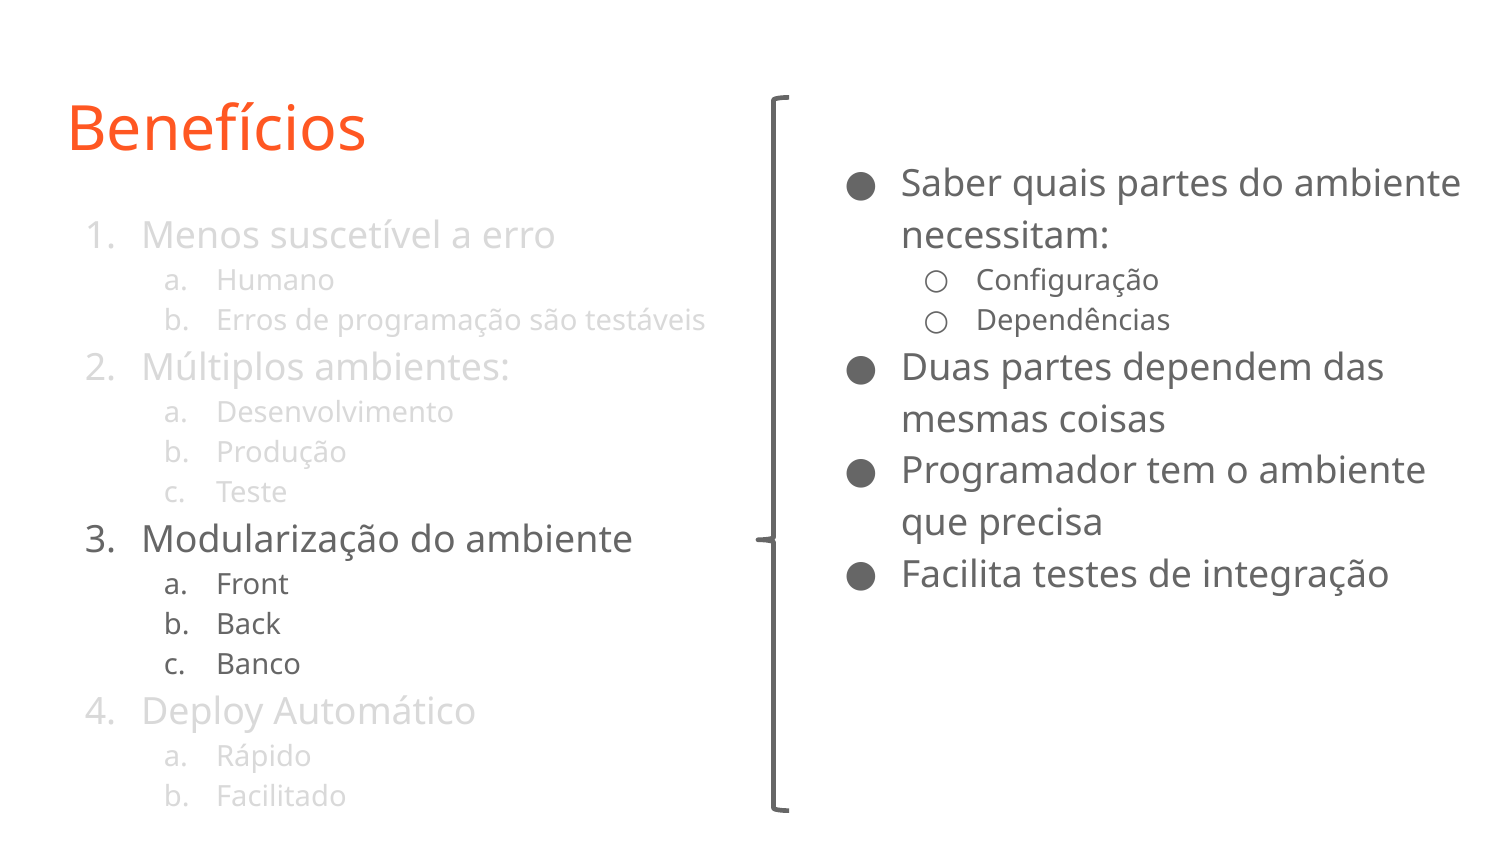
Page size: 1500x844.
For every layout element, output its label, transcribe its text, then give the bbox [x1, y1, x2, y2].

list Saber quais partes do ambiente necessitam: Configuração Dependências Duas partes dependem das mesmas coisas Programador tem o ambiente que precisa Facilita testes de integração [810, 137, 1487, 771]
title Benefícios [51, 72, 1449, 167]
text_box [757, 97, 790, 811]
list Menos suscetível a erro Humano Erros de programação são testáveis Múltiplos ambientes: Desenvolvimento Produção Teste Modularização do ambiente Front Back Banco Deploy Automático Rápido Facilitado [51, 189, 727, 823]
